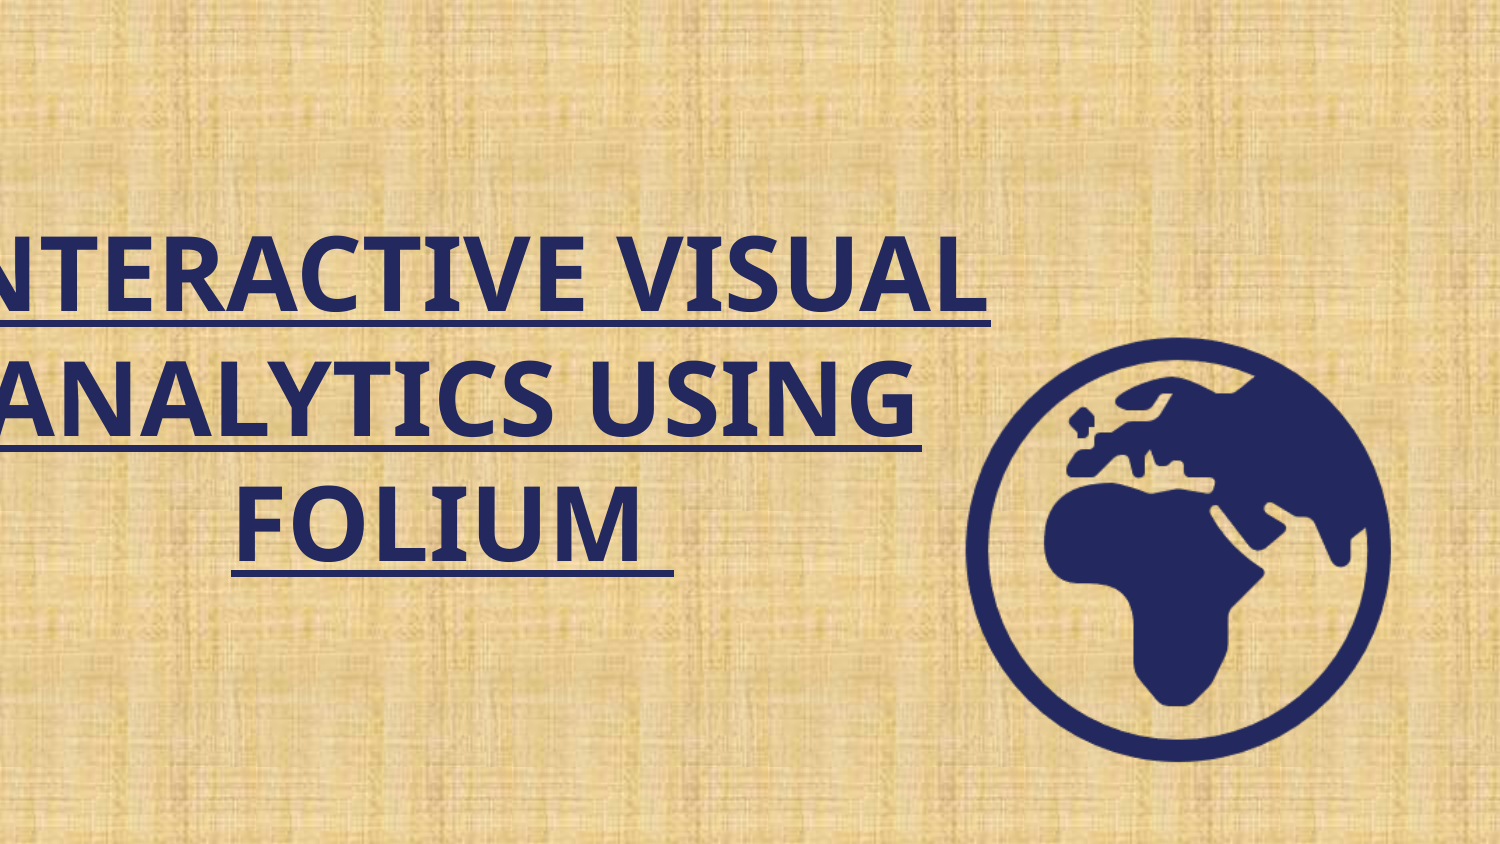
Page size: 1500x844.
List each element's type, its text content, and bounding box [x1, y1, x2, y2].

title INTERACTIVE VISUAL ANALYTICS USING FOLIUM [0, 355, 905, 435]
picture [0, 0, 1500, 844]
